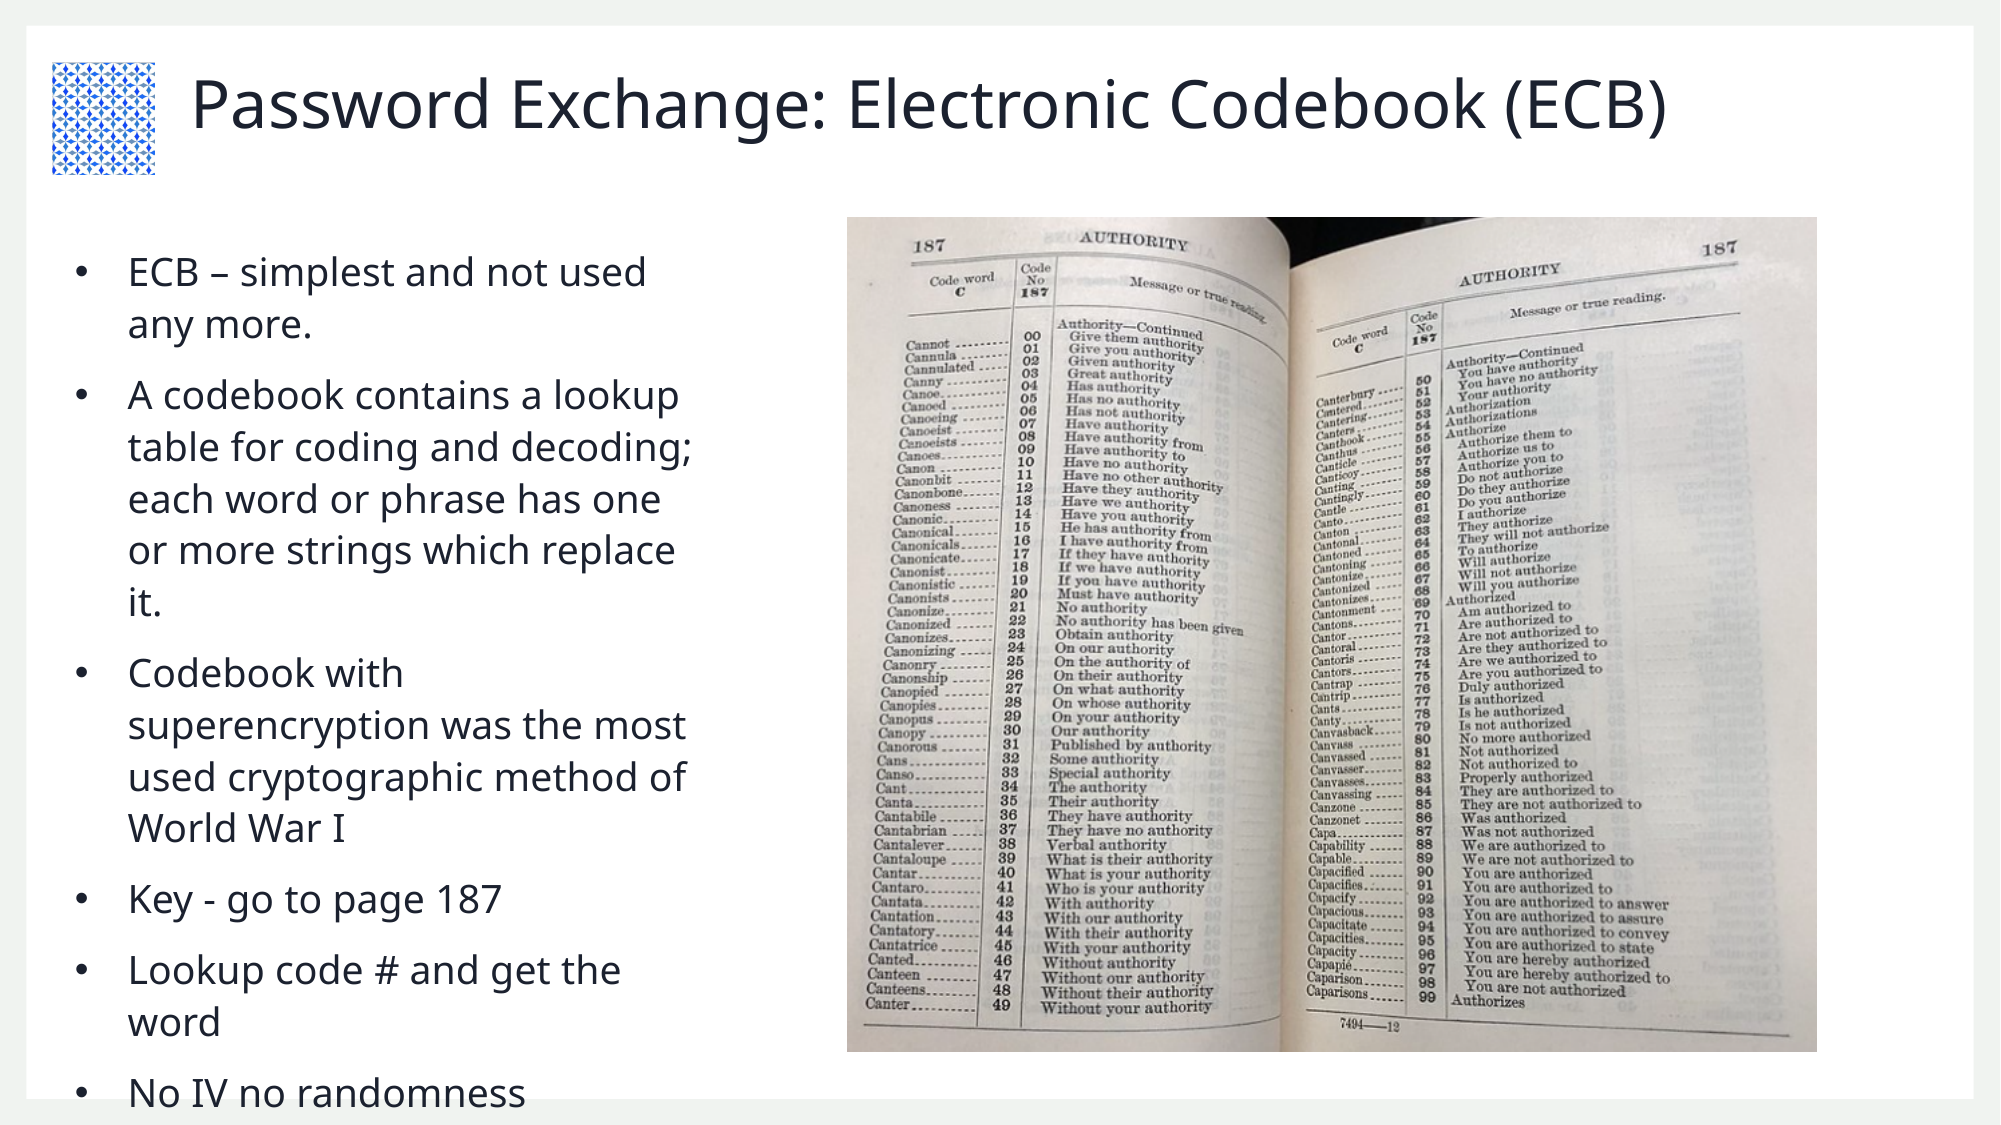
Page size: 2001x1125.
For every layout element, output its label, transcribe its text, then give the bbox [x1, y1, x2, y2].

picture [52, 62, 155, 176]
list ECB – simplest and not used any more. A codebook contains a lookup table for coding and decoding; each word or phrase has one or more strings which replace it. Codebook with superencryption was the most used cryptographic method of World War I Key - go to page 187 Lookup code # and get the word No IV no randomness [59, 235, 710, 1125]
picture [847, 217, 1817, 1052]
title Password Exchange: Electronic Codebook (ECB) [175, 27, 1838, 150]
